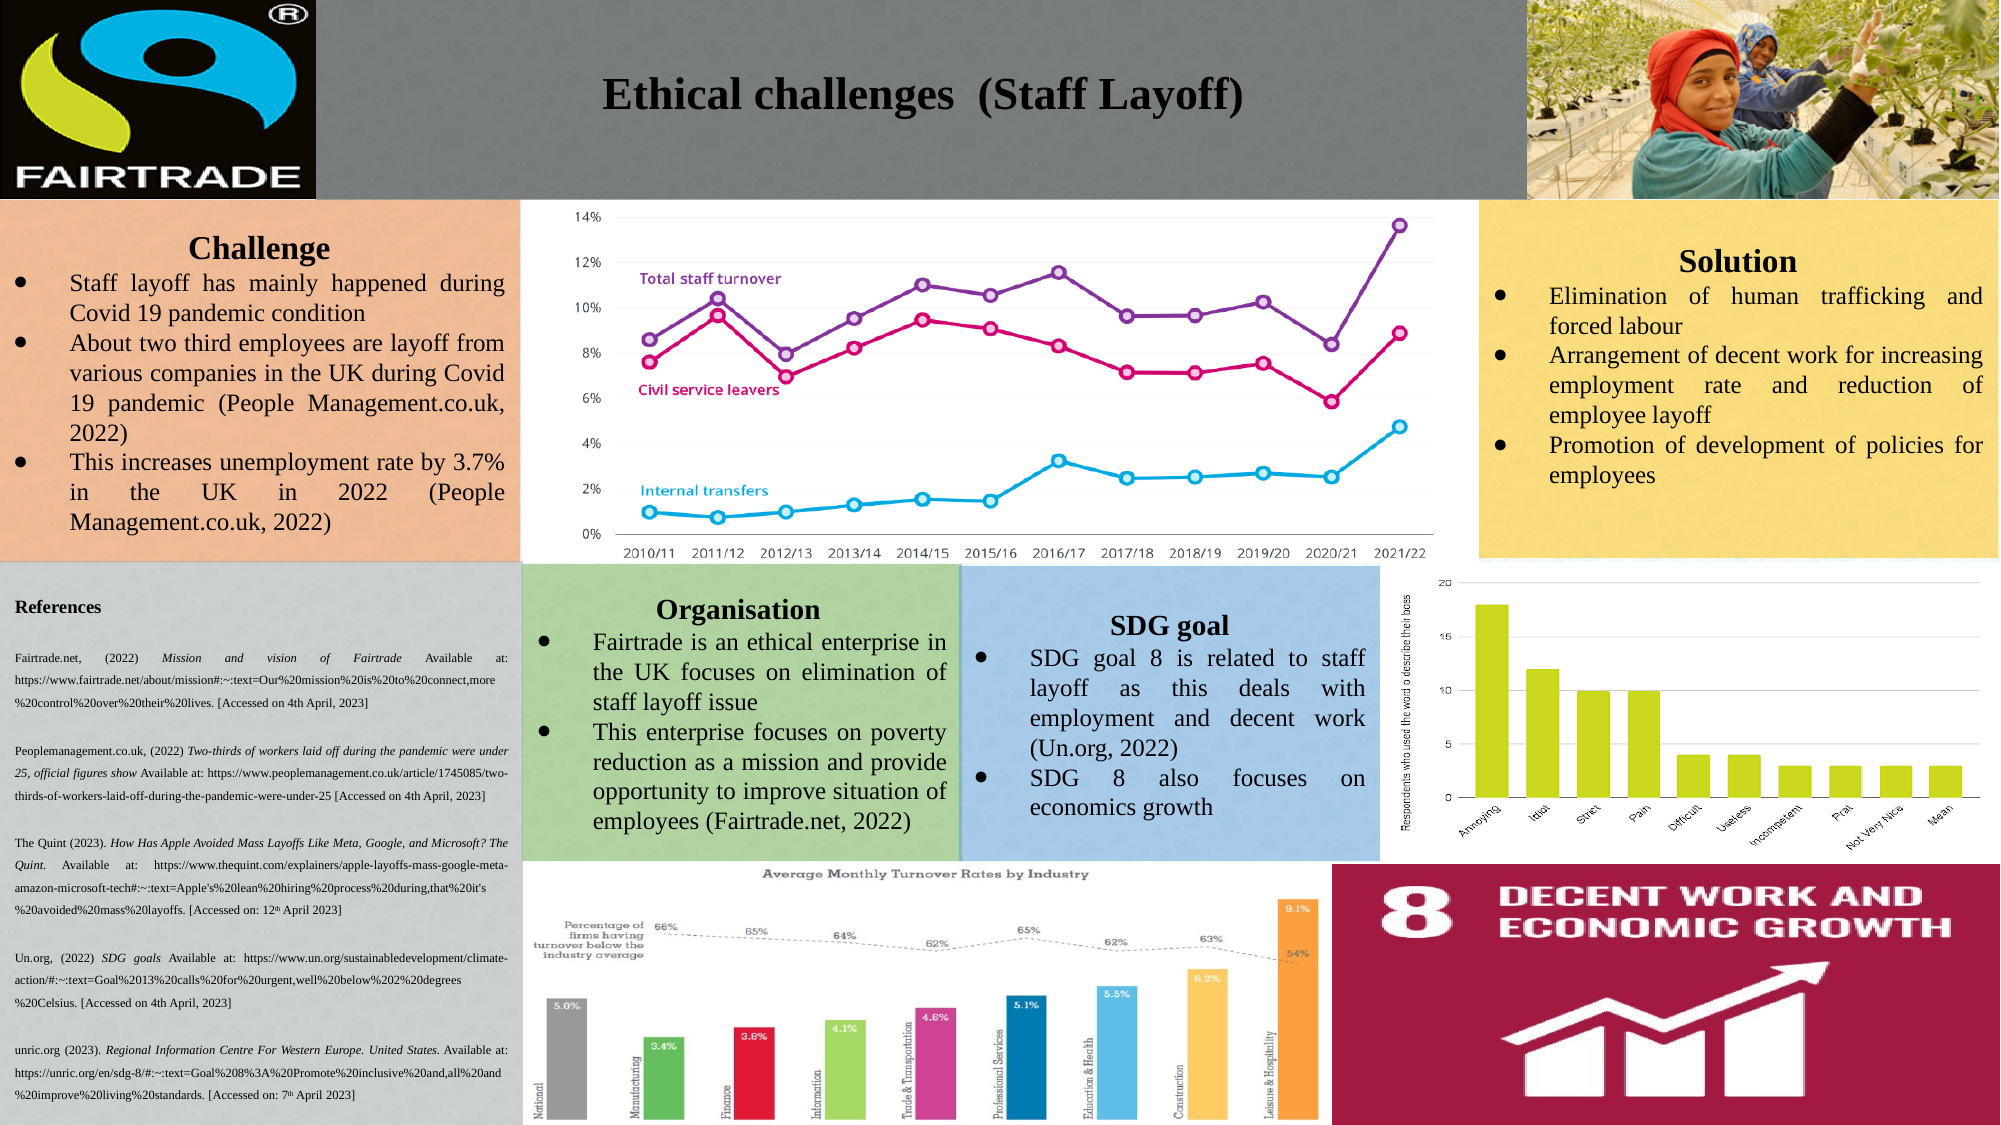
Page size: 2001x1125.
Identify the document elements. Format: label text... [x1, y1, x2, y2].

text_box SDG goal SDG goal 8 is related to staff layoff as this deals with employment and decent work (Un.org, 2022) SDG 8 also focuses on economics growth [958, 566, 1380, 861]
text_box Solution Elimination of human trafficking and forced labour Arrangement of decent work for increasing employment rate and reduction of employee layoff Promotion of development of policies for employees [1479, 199, 1999, 558]
picture [521, 199, 2000, 1125]
text_box Ethical challenges (Staff Layoff) [315, 0, 1532, 200]
text_box References Fairtrade.net, (2022) Mission and vision of Fairtrade Available at: https://www.fairtrade.net/about/mission#:~:text=Our%20mission%20is%20to%20connect,more%20control%20over%20their%20lives. [Accessed on 4th April, 2023] Peoplemanagement.co.uk, (2022) Two-thirds of workers laid off during the pandemic were under 25, official figures show Available at: https://www.peoplemanagement.co.uk/article/1745085/two-thirds-of-workers-laid-off-during-the-pandemic-were-under-25 [Accessed on 4th April, 2023] The Quint (2023). How Has Apple Avoided Mass Layoffs Like Meta, Google, and Microsoft? The Quint. Available at: https://www.thequint.com/explainers/apple-layoffs-mass-google-meta-amazon-microsoft-tech#:~:text=Apple's%20lean%20hiring%20process%20during,that%20it's%20avoided%20mass%20layoffs. [Accessed on: 12th April 2023] Un.org, (2022) SDG goals Available at: https://www.un.org/sustainabledevelopment/climate-action/#:~:text=Goal%2013%20calls%20for%20urgent,well%20below%202%20degrees%20Celsius. [Accessed on 4th April, 2023] unric.org (2023). Regional Information Centre For Western Europe. United States. Available at: https://unric.org/en/sdg-8/#:~:text=Goal%208%3A%20Promote%20inclusive%20and,all%20and%20improve%20living%20standards. [Accessed on: 7th April 2023] [0, 560, 523, 1125]
text_box Organisation Fairtrade is an ethical enterprise in the UK focuses on elimination of staff layoff issue This enterprise focuses on poverty reduction as a mission and provide opportunity to improve situation of employees (Fairtrade.net, 2022) [523, 564, 963, 861]
text_box Challenge Staff layoff has mainly happened during Covid 19 pandemic condition About two third employees are layoff from various companies in the UK during Covid 19 pandemic (People Management.co.uk, 2022) This increases unemployment rate by 3.7% in the UK in 2022 (People Management.co.uk, 2022) [0, 199, 521, 560]
picture [0, 0, 316, 199]
picture [1527, 0, 1999, 199]
